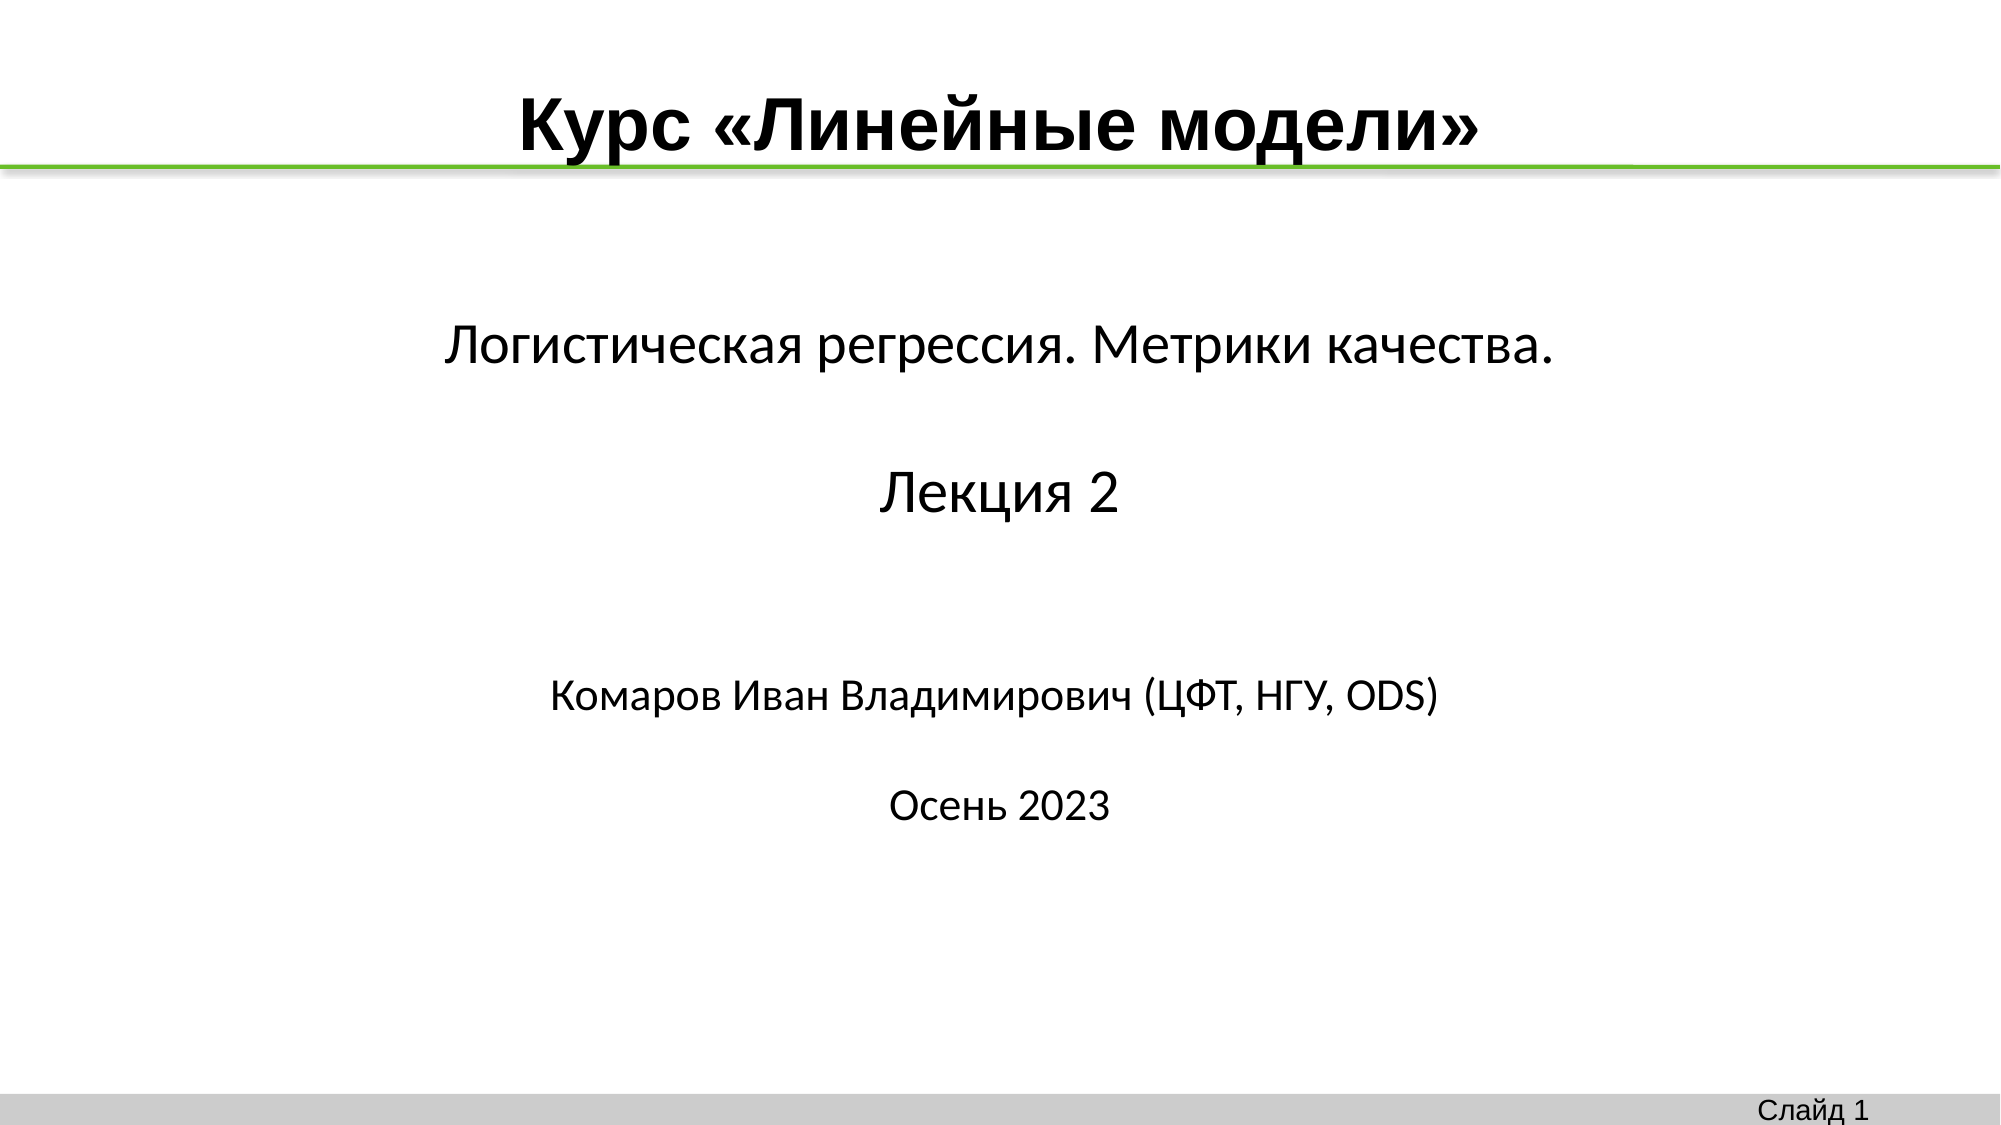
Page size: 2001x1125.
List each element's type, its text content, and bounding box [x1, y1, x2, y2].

list Курс «Линейные модели» Логистическая регрессия. Метрики качества. Лекция 2 Комаров Иван Владимирович (ЦФТ, НГУ, ODS) Осень 2023 [137, 68, 1863, 1062]
